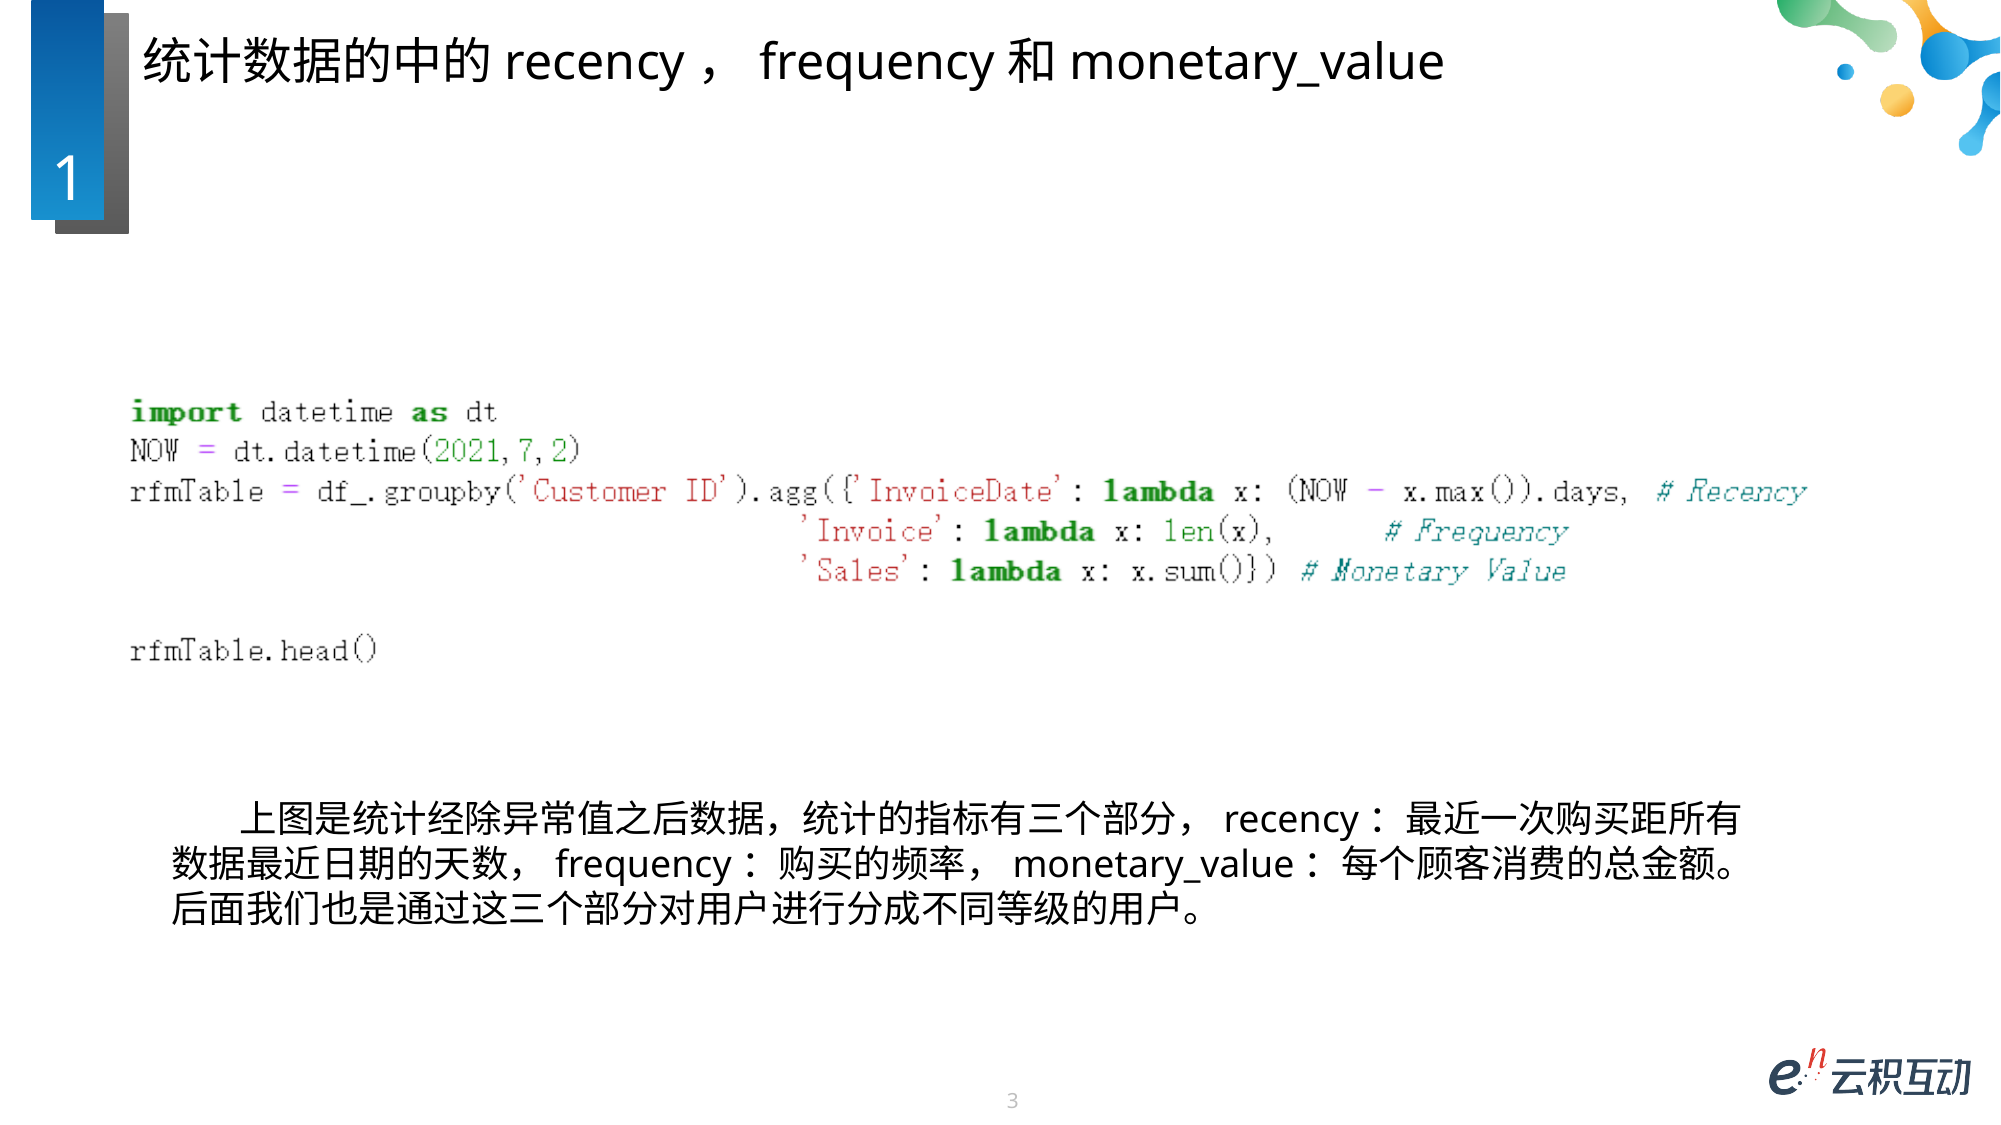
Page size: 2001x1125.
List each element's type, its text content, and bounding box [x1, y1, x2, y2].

picture [1769, 1048, 1971, 1095]
title 统计数据的中的recency，frequency和monetary_value [128, 29, 1733, 95]
picture [127, 392, 1873, 678]
picture [1777, 0, 2001, 156]
text_box 上图是统计经除异常值之后数据，统计的指标有三个部分，recency：最近一次购买距所有数据最近日期的天数，frequency：购买的频率，monetary_value：每个顾客消费的总金额。后面我们也是通过这三个部分对用户进行分成不同等级的用户。 [156, 787, 1788, 938]
subtitle 1 [36, 130, 96, 207]
